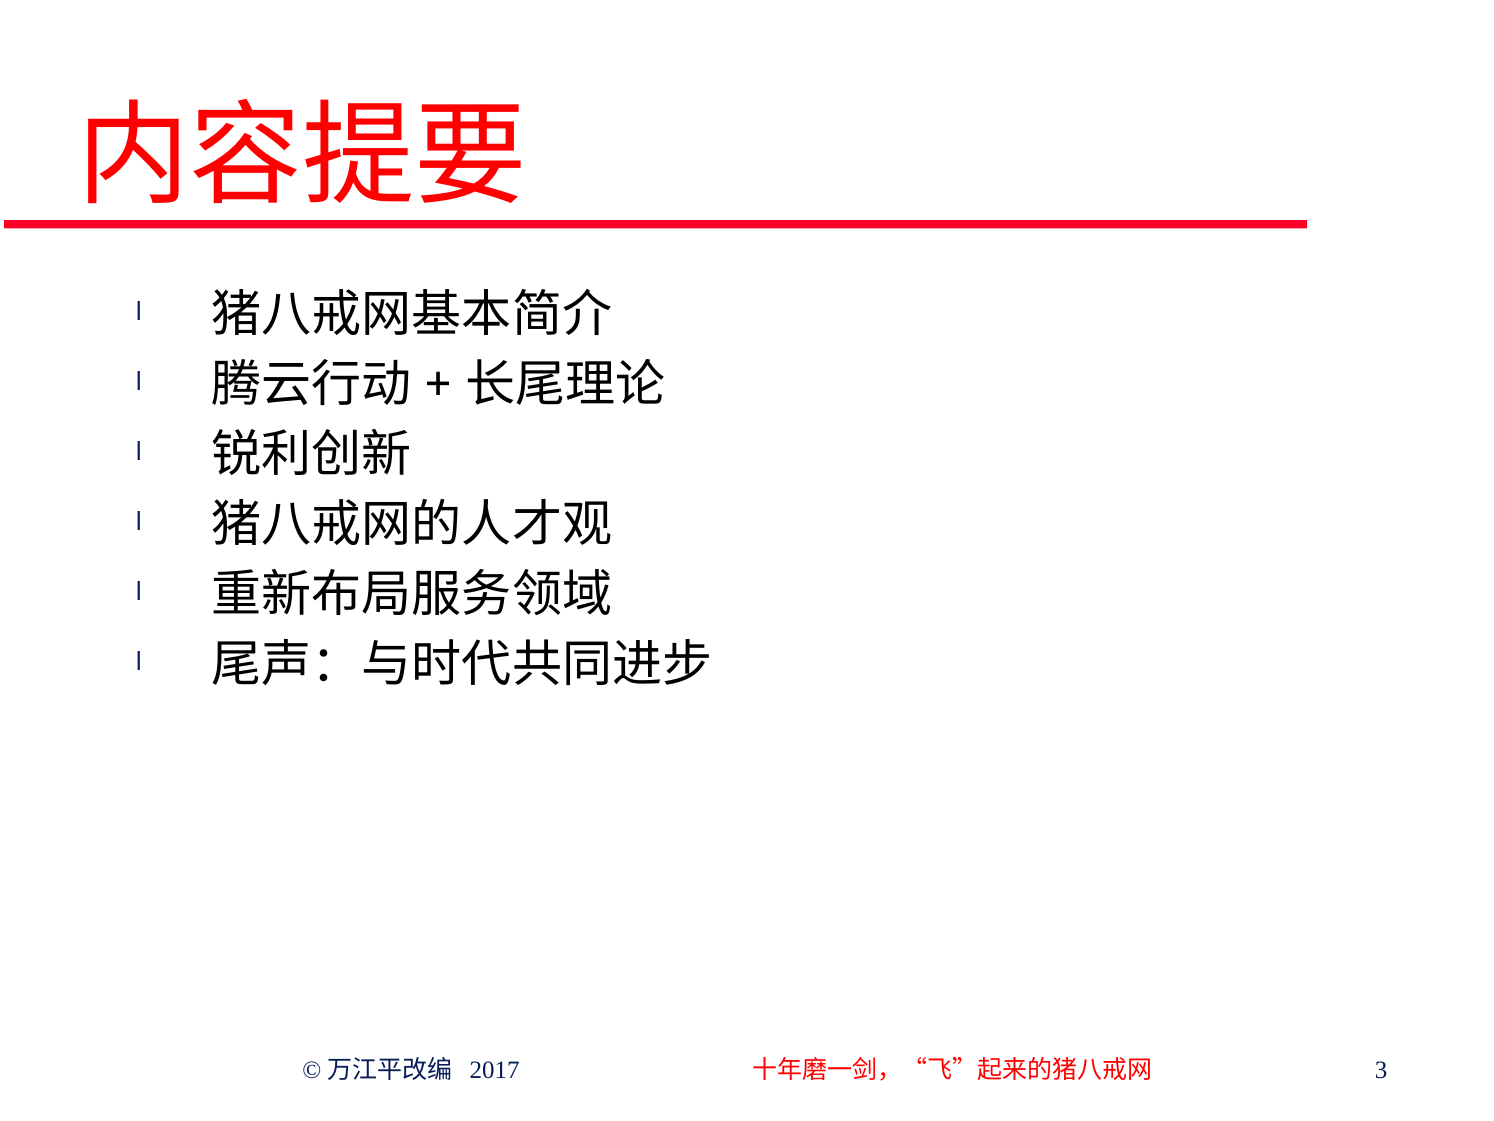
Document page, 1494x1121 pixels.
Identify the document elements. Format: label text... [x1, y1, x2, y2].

title 内容提要 [62, 42, 1338, 225]
text_box 猪八戒网基本简介 腾云行动+长尾理论 锐利创新 猪八戒网的人才观 重新布局服务领域 尾声：与时代共同进步 [120, 273, 1220, 949]
